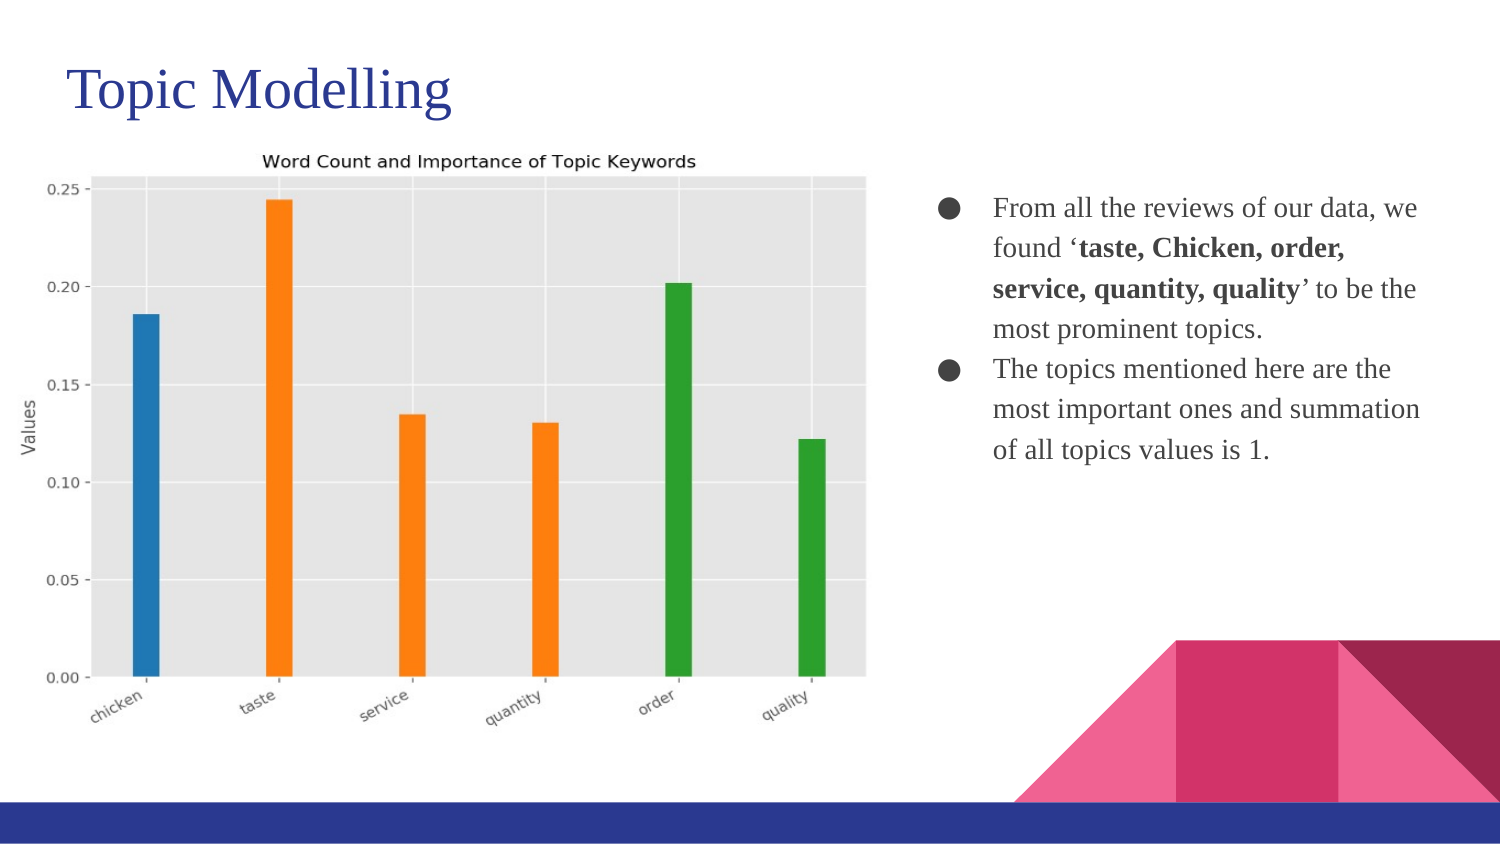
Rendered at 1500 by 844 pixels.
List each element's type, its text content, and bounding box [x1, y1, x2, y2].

title Topic Modelling [51, 35, 1449, 135]
text_box From all the reviews of our data, we found ‘taste, Chicken, order, service, quantity, quality’ to be the most prominent topics. The topics mentioned here are the most important ones and summation of all topics values is 1. [907, 167, 1452, 516]
picture [0, 145, 904, 738]
